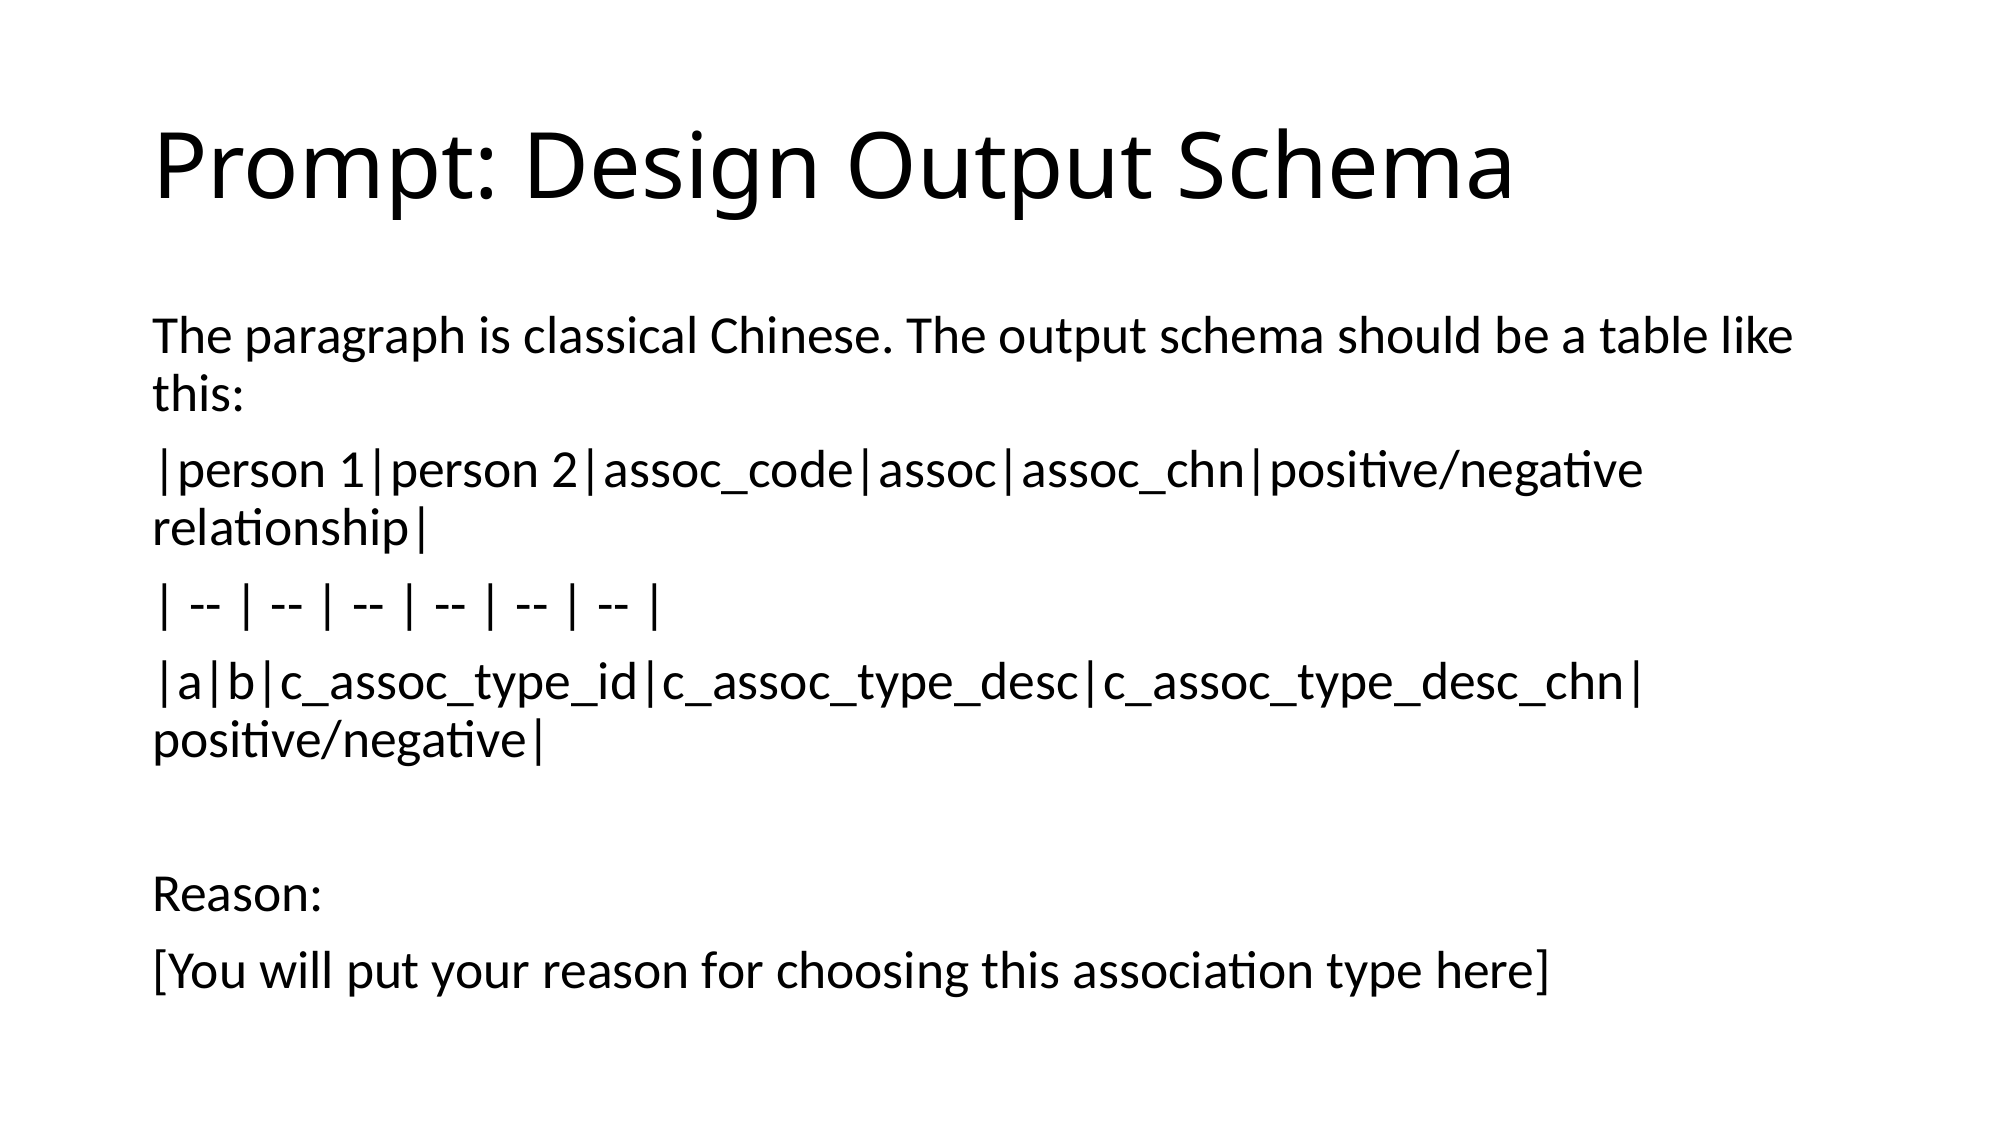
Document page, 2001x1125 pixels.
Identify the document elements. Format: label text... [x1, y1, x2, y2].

list The paragraph is classical Chinese. The output schema should be a table like this: |person 1|person 2|assoc_code|assoc|assoc_chn|positive/negative relationship| | -- | -- | -- | -- | -- | -- | |a|b|c_assoc_type_id|c_assoc_type_desc|c_assoc_type_desc_chn|positive/negative| Reason: [You will put your reason for choosing this association type here] [137, 299, 1863, 1014]
title Prompt: Design Output Schema [137, 59, 1863, 278]
